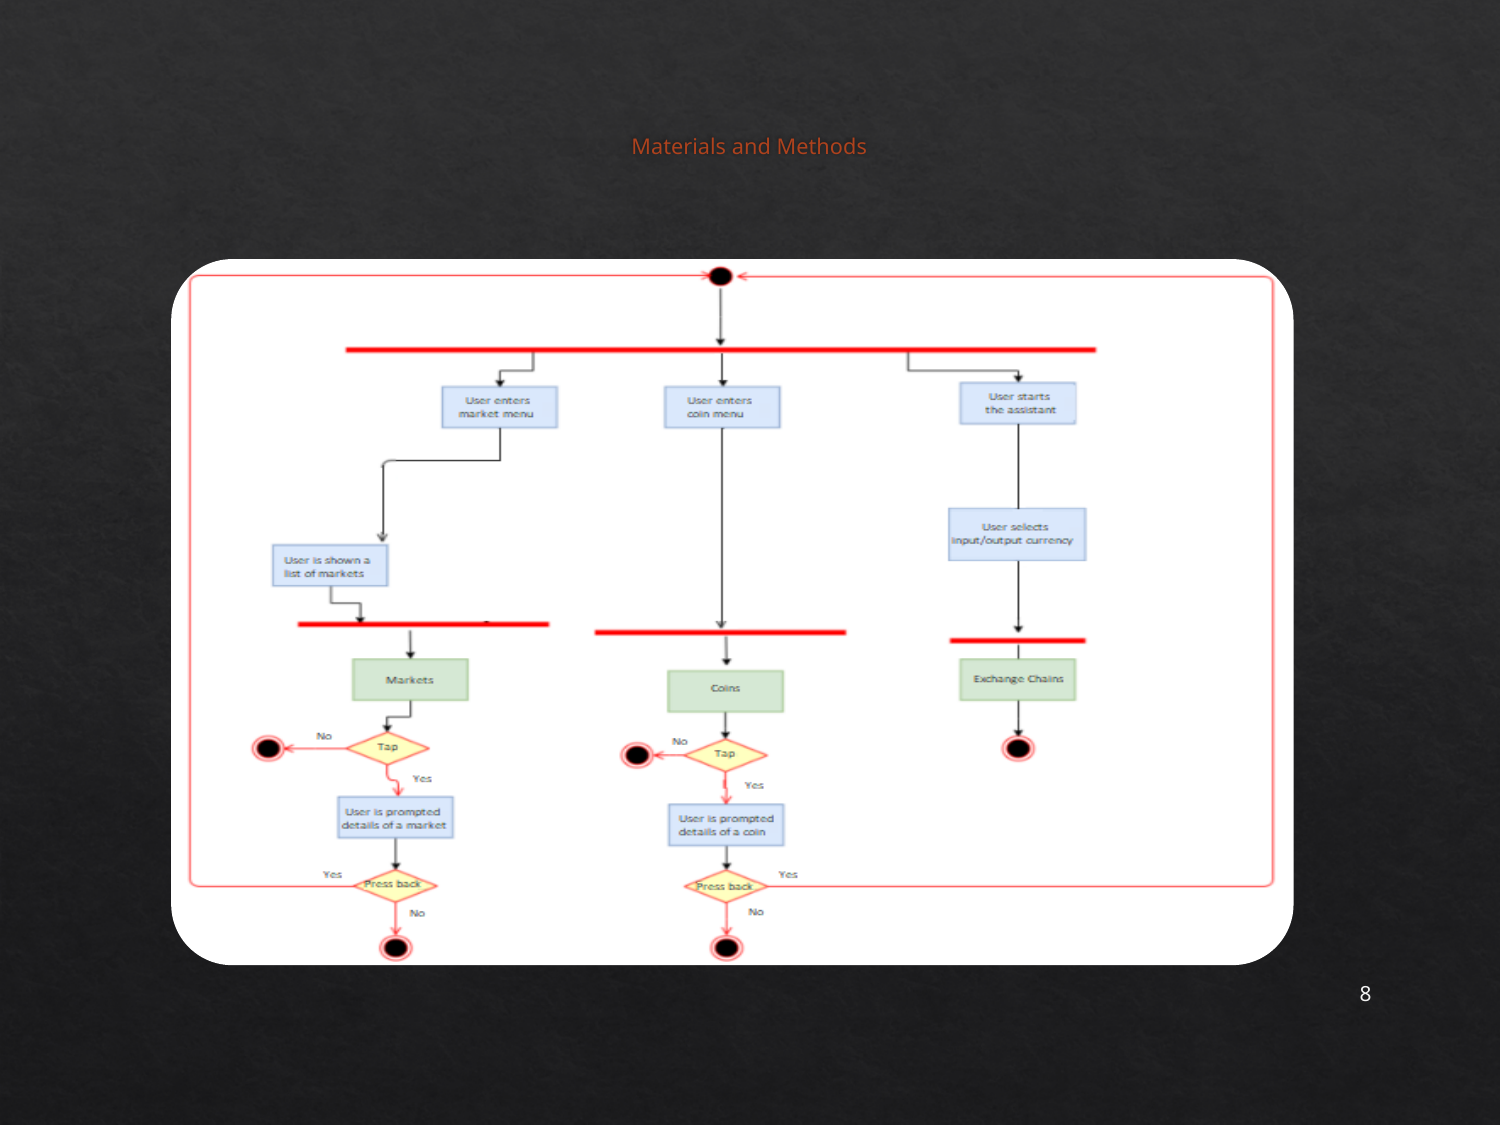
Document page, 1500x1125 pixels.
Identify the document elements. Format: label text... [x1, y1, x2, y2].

title Materials and Methods [112, 66, 1387, 226]
slide_number 8 [1293, 965, 1387, 1025]
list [170, 258, 1294, 966]
